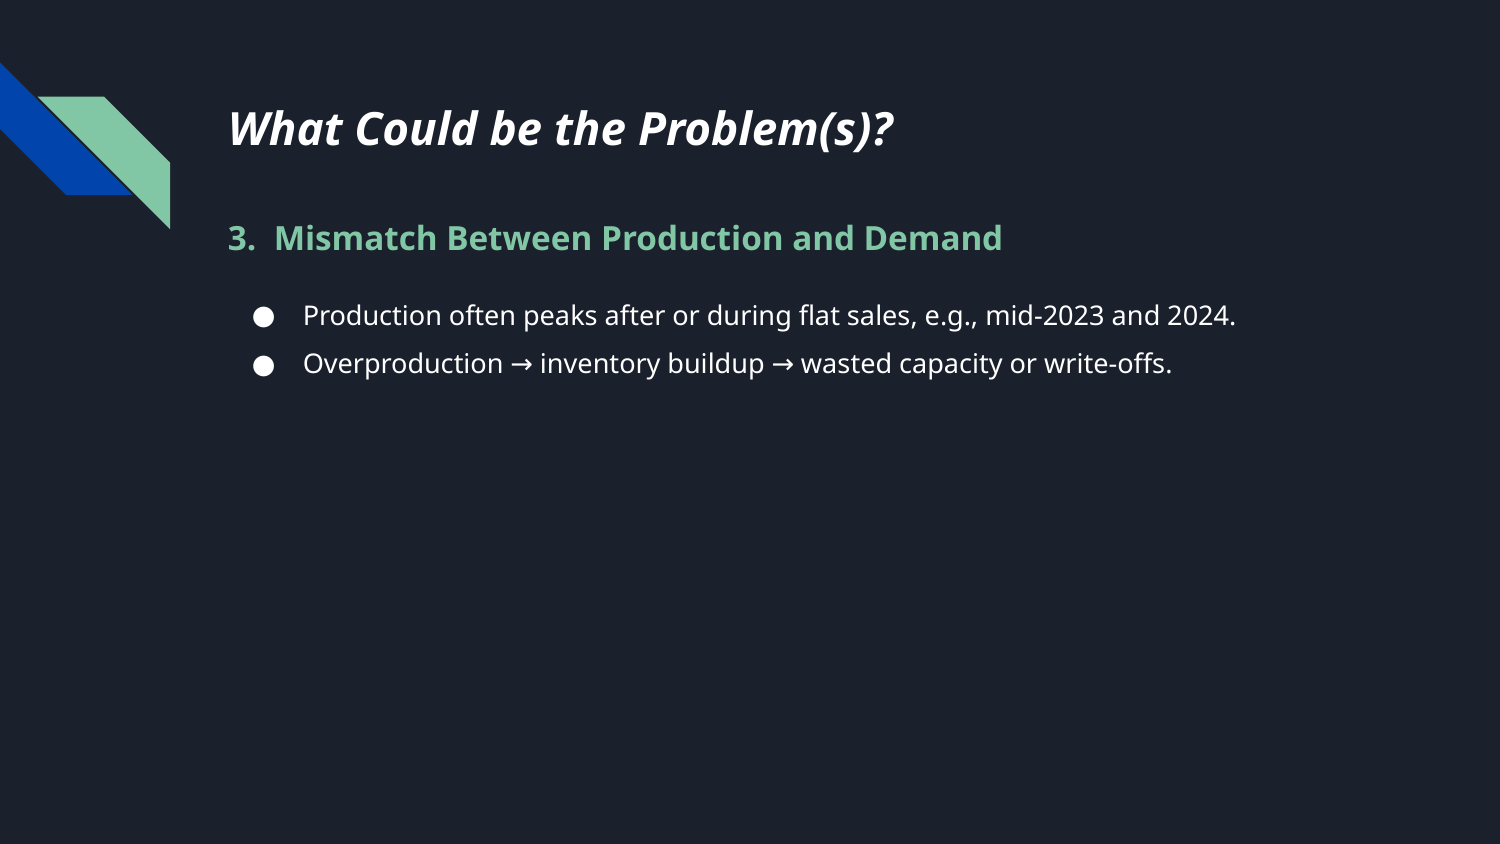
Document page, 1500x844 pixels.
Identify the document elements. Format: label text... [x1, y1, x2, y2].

title What Could be the Problem(s)? [212, 84, 1368, 182]
list 3. Mismatch Between Production and Demand Production often peaks after or during flat sales, e.g., mid-2023 and 2024. Overproduction → inventory buildup → wasted capacity or write-offs. [212, 182, 1368, 735]
